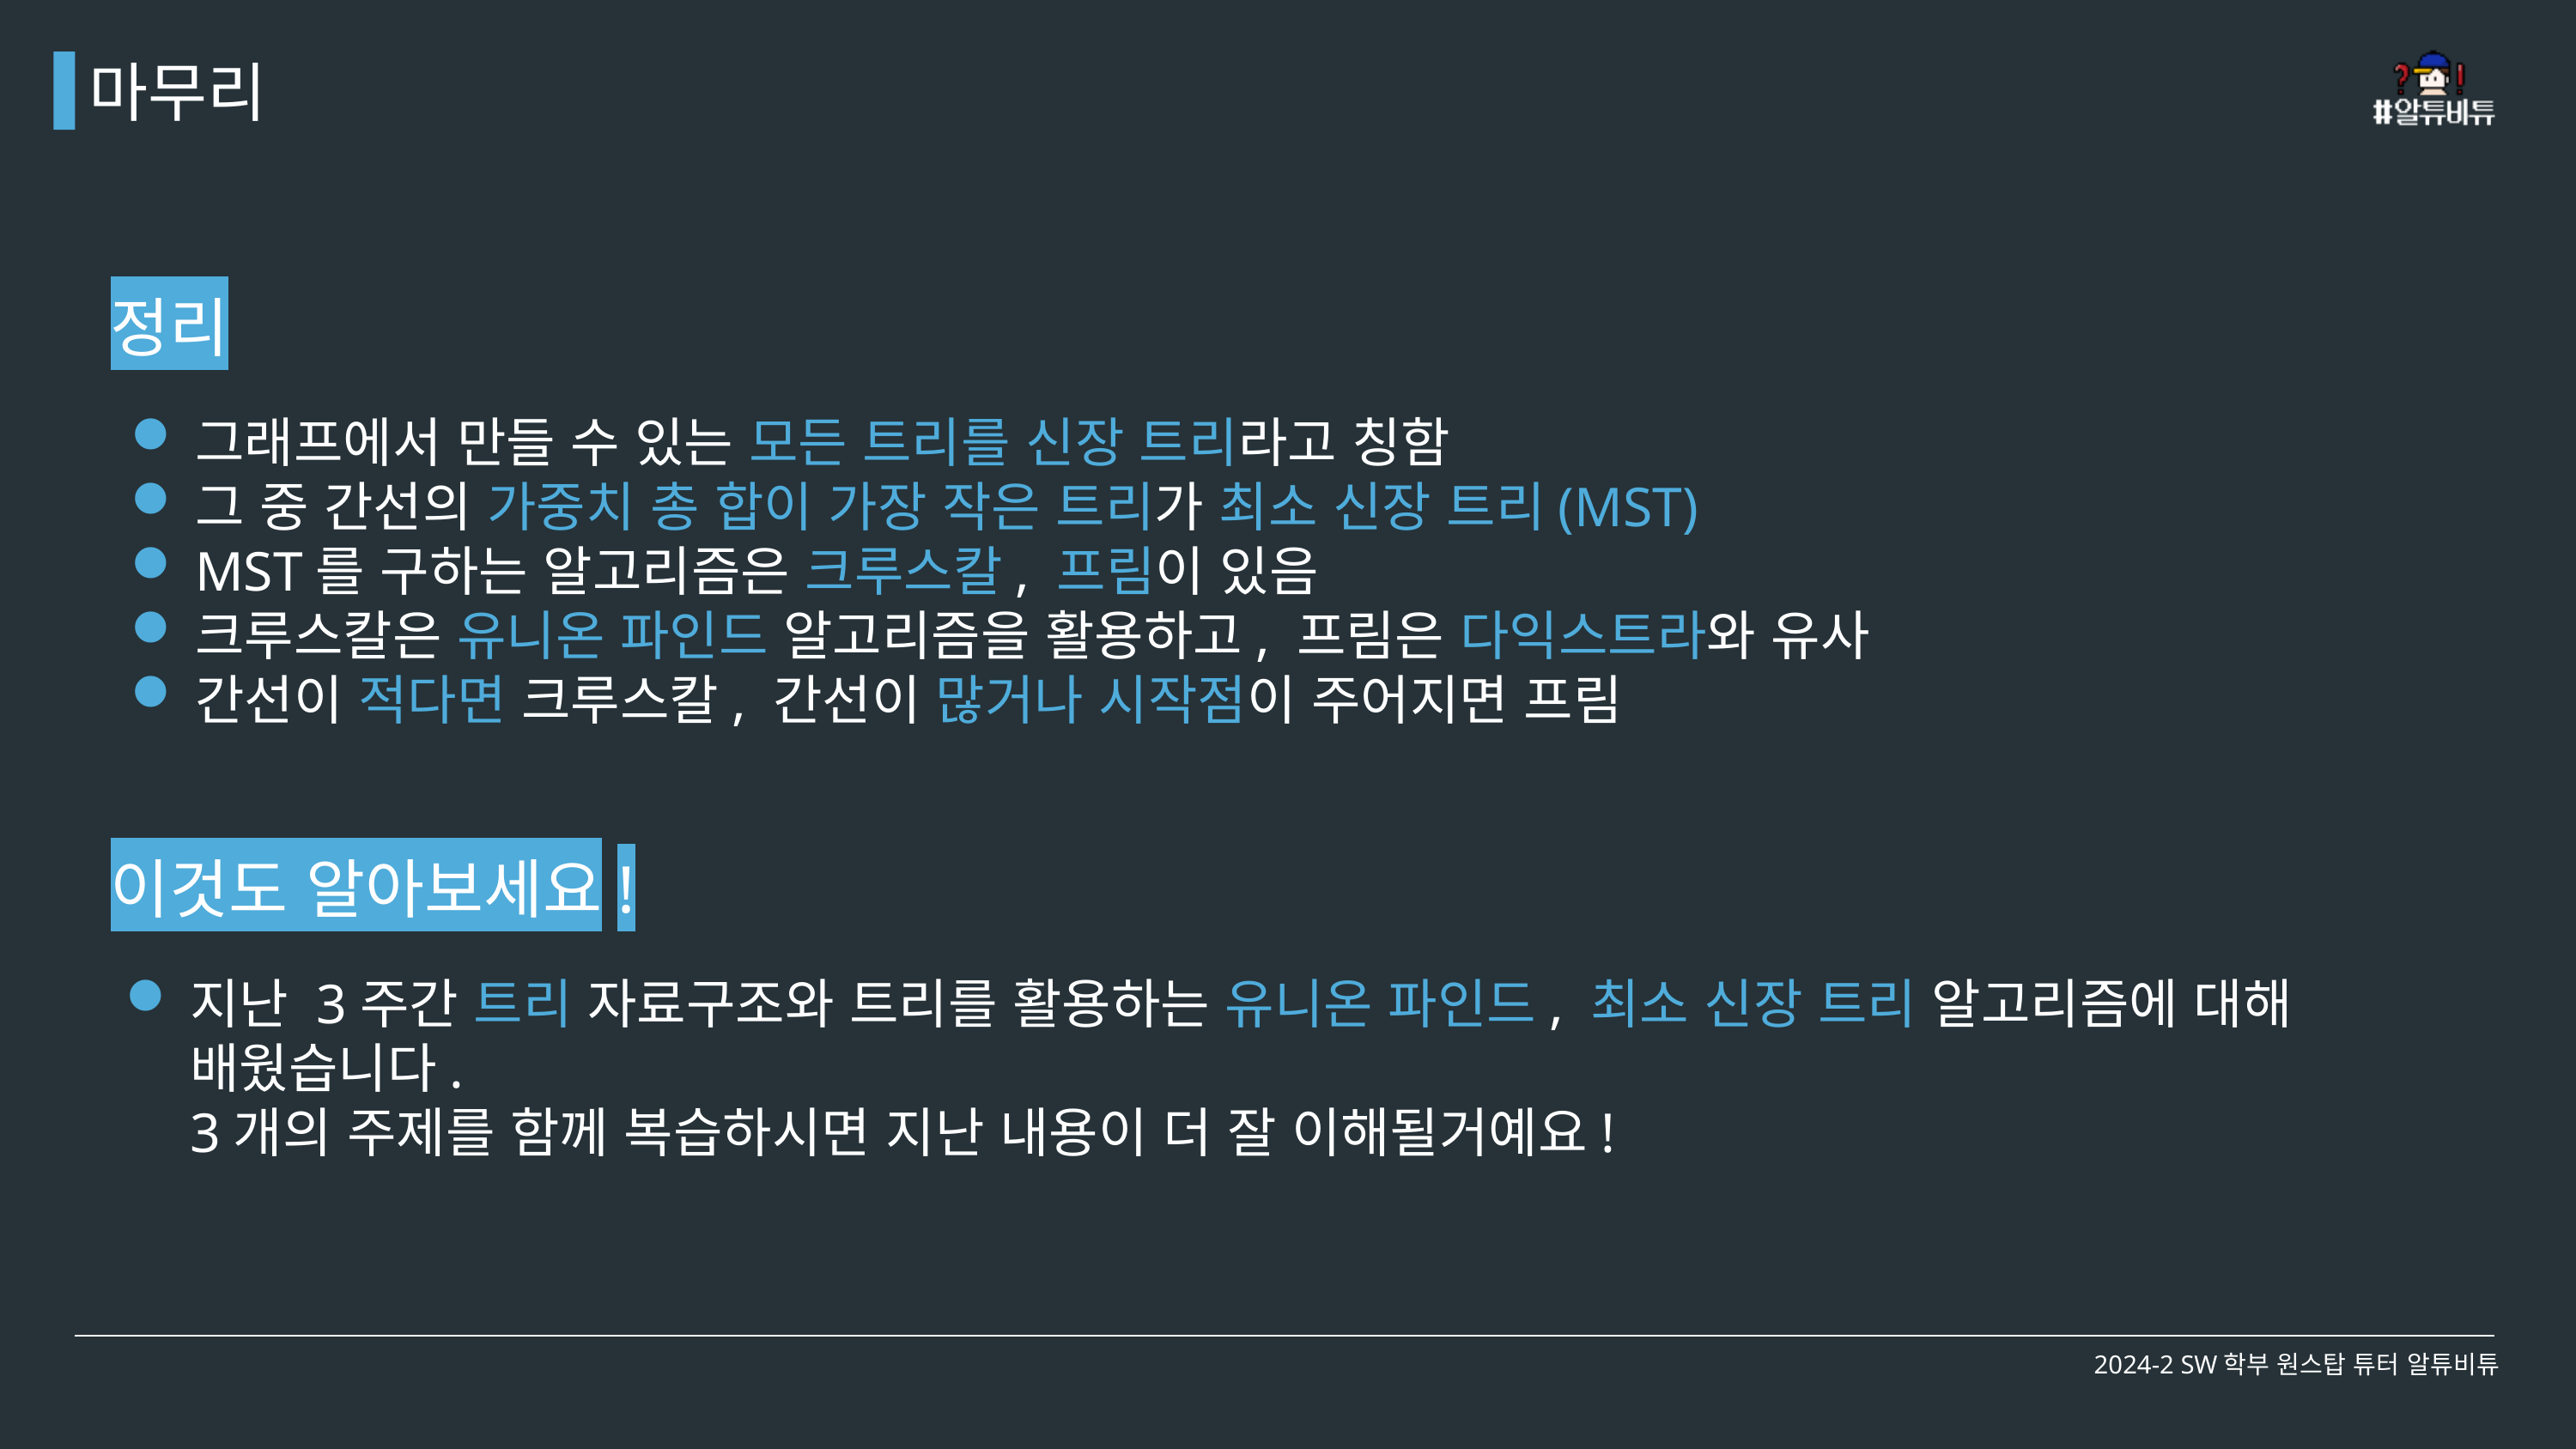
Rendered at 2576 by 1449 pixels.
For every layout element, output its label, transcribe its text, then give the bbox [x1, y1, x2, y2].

text_box 정리 [97, 280, 560, 371]
text_box 마무리 [76, 45, 1301, 136]
text_box 이것도 알아보세요! [97, 842, 773, 932]
footer 2024-2 SW학부 원스탑 튜터 알튜비튜 [2039, 1327, 2555, 1401]
text_box 그래프에서 만들 수 있는 모든 트리를 신장 트리라고 칭함 그 중 간선의 가중치 총 합이 가장 작은 트리가 최소 신장 트리(MST) MST를 구하는 알고리즘은 크루스칼, 프림이 있음 크루스칼은 유니온 파인드 알고리즘을 활용하고, 프림은 다익스트라와 유사 간선이 적다면 크루스칼, 간선이 많거나 시작점이 주어지면 프림 [118, 402, 1995, 737]
text_box 지난 3주간 트리 자료구조와 트리를 활용하는 유니온 파인드, 최소 신장 트리 알고리즘에 대해 배웠습니다. 3개의 주제를 함께 복습하시면 지난 내용이 더 잘 이해될거예요! [112, 963, 2527, 1170]
picture [2366, 45, 2500, 179]
